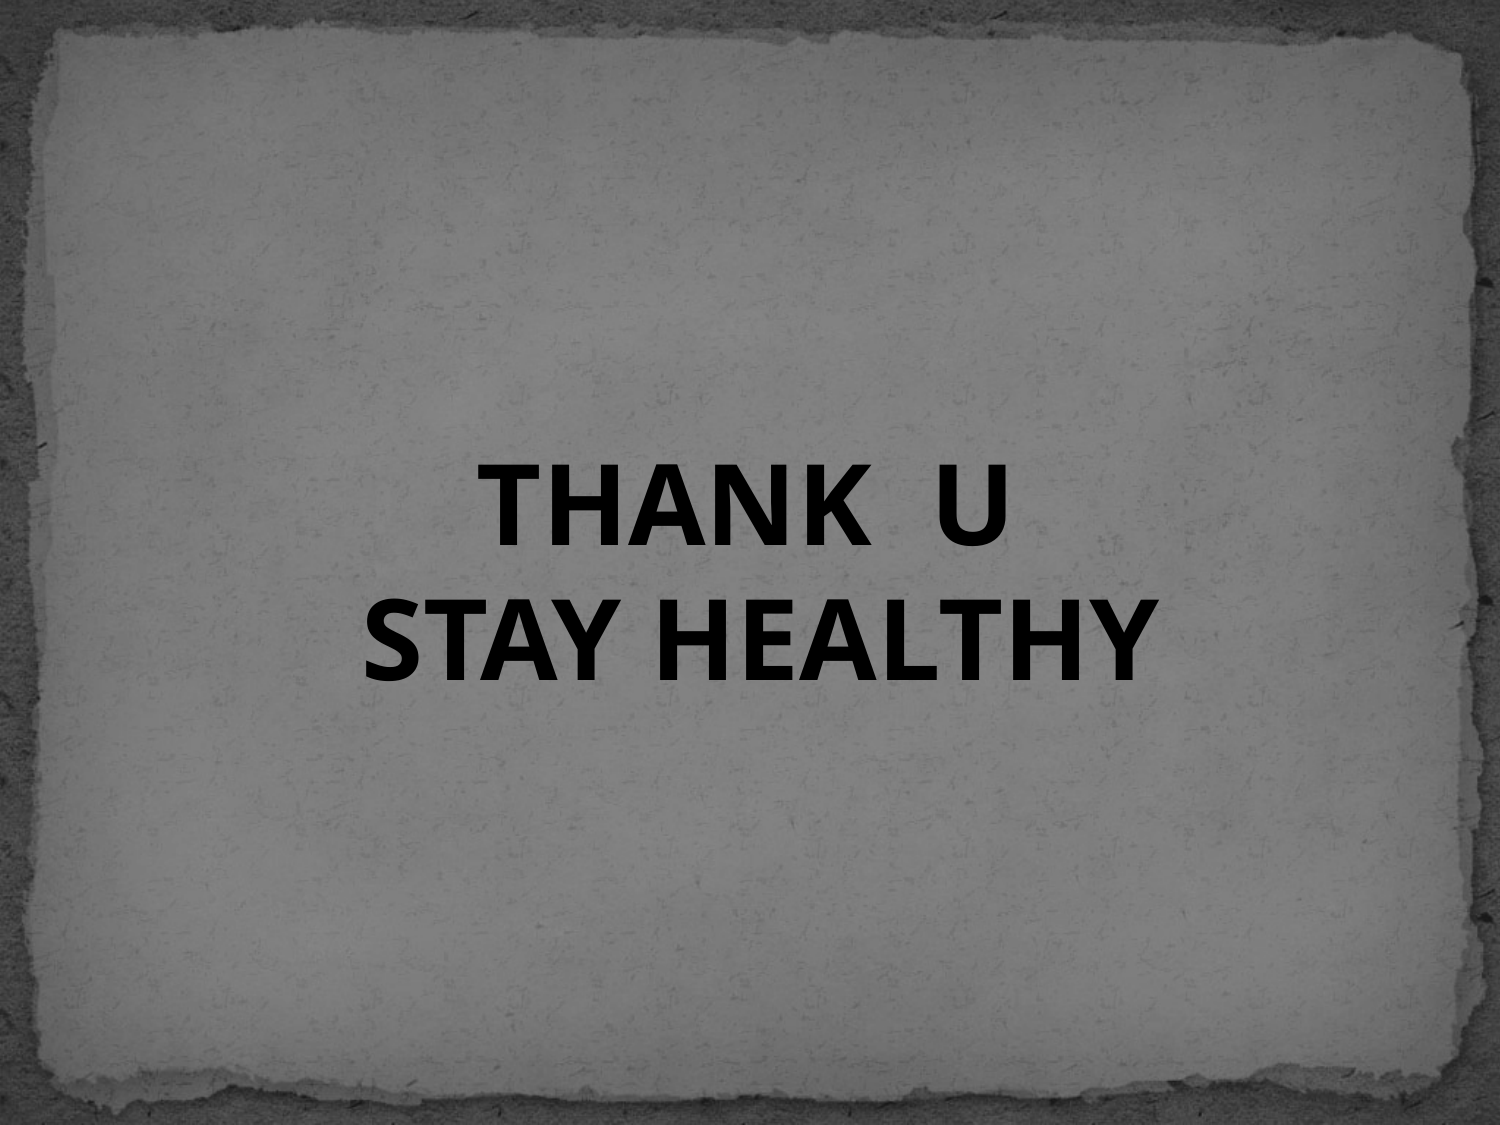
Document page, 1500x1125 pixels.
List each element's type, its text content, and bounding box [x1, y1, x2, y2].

text_box THANK U STAY HEALTHY [346, 424, 1176, 710]
